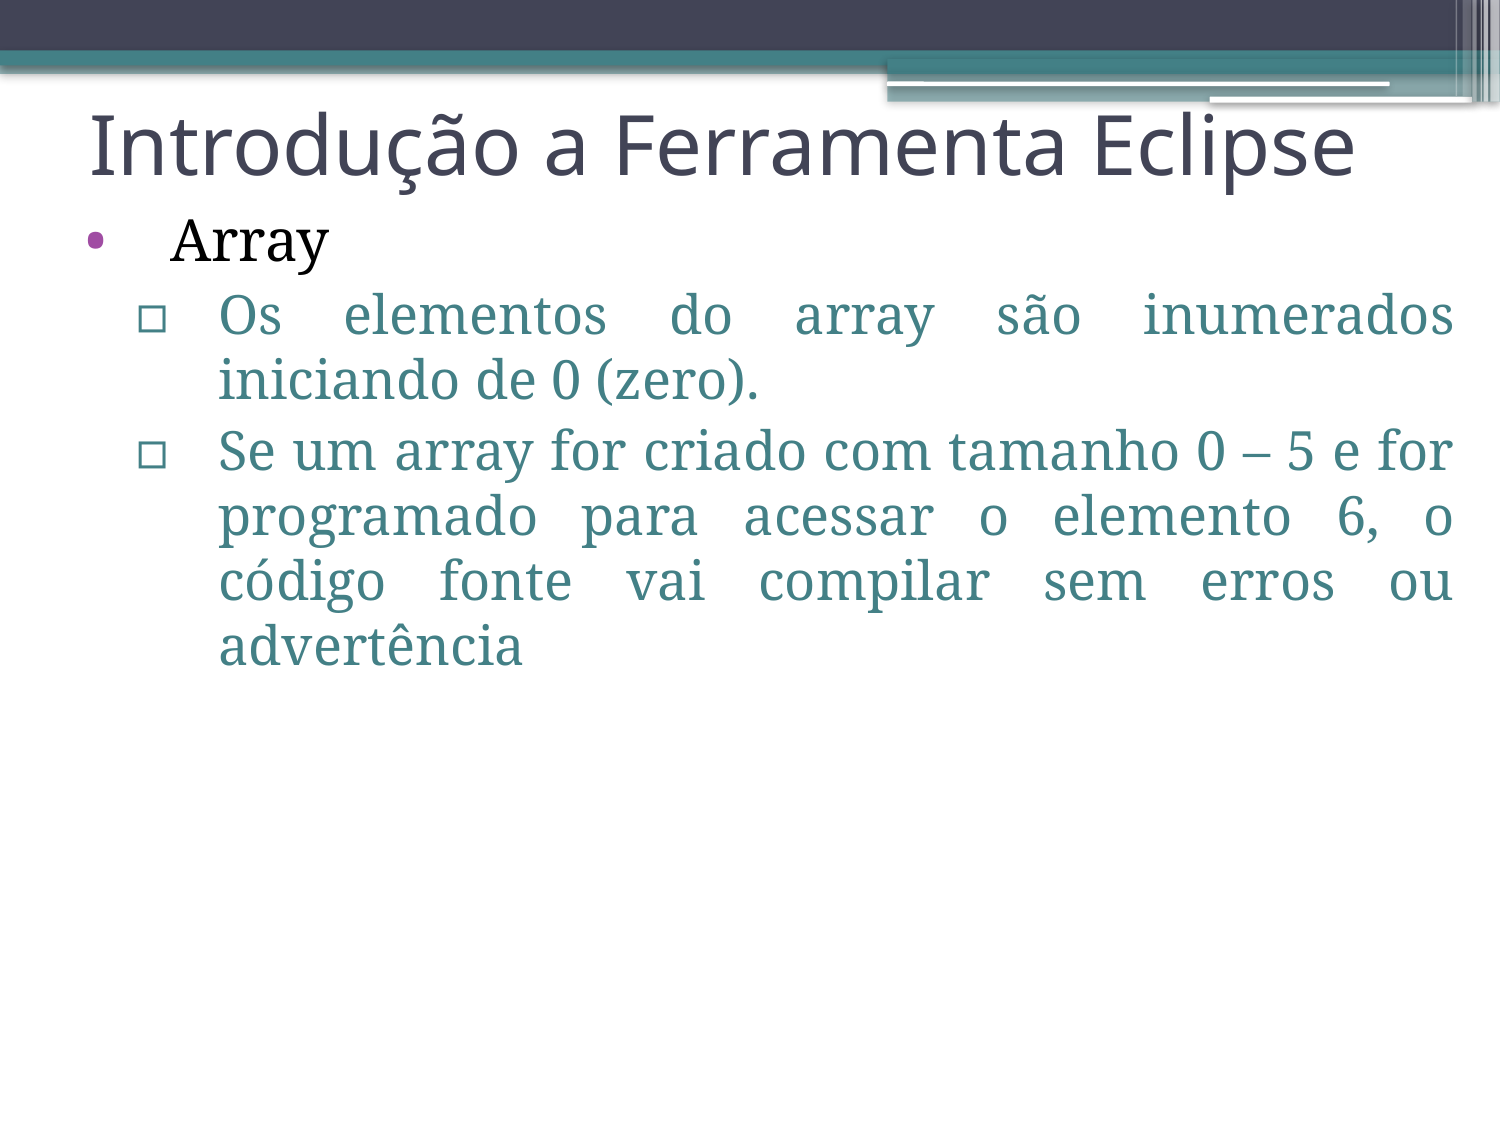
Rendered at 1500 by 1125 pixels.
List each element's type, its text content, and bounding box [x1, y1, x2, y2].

title Introdução a Ferramenta Eclipse [75, 54, 1425, 196]
list Array Os elementos do array são inumerados iniciando de 0 (zero). Se um array for criado com tamanho 0 – 5 e for programado para acessar o elemento 6, o código fonte vai compilar sem erros ou advertência [53, 196, 1471, 1094]
